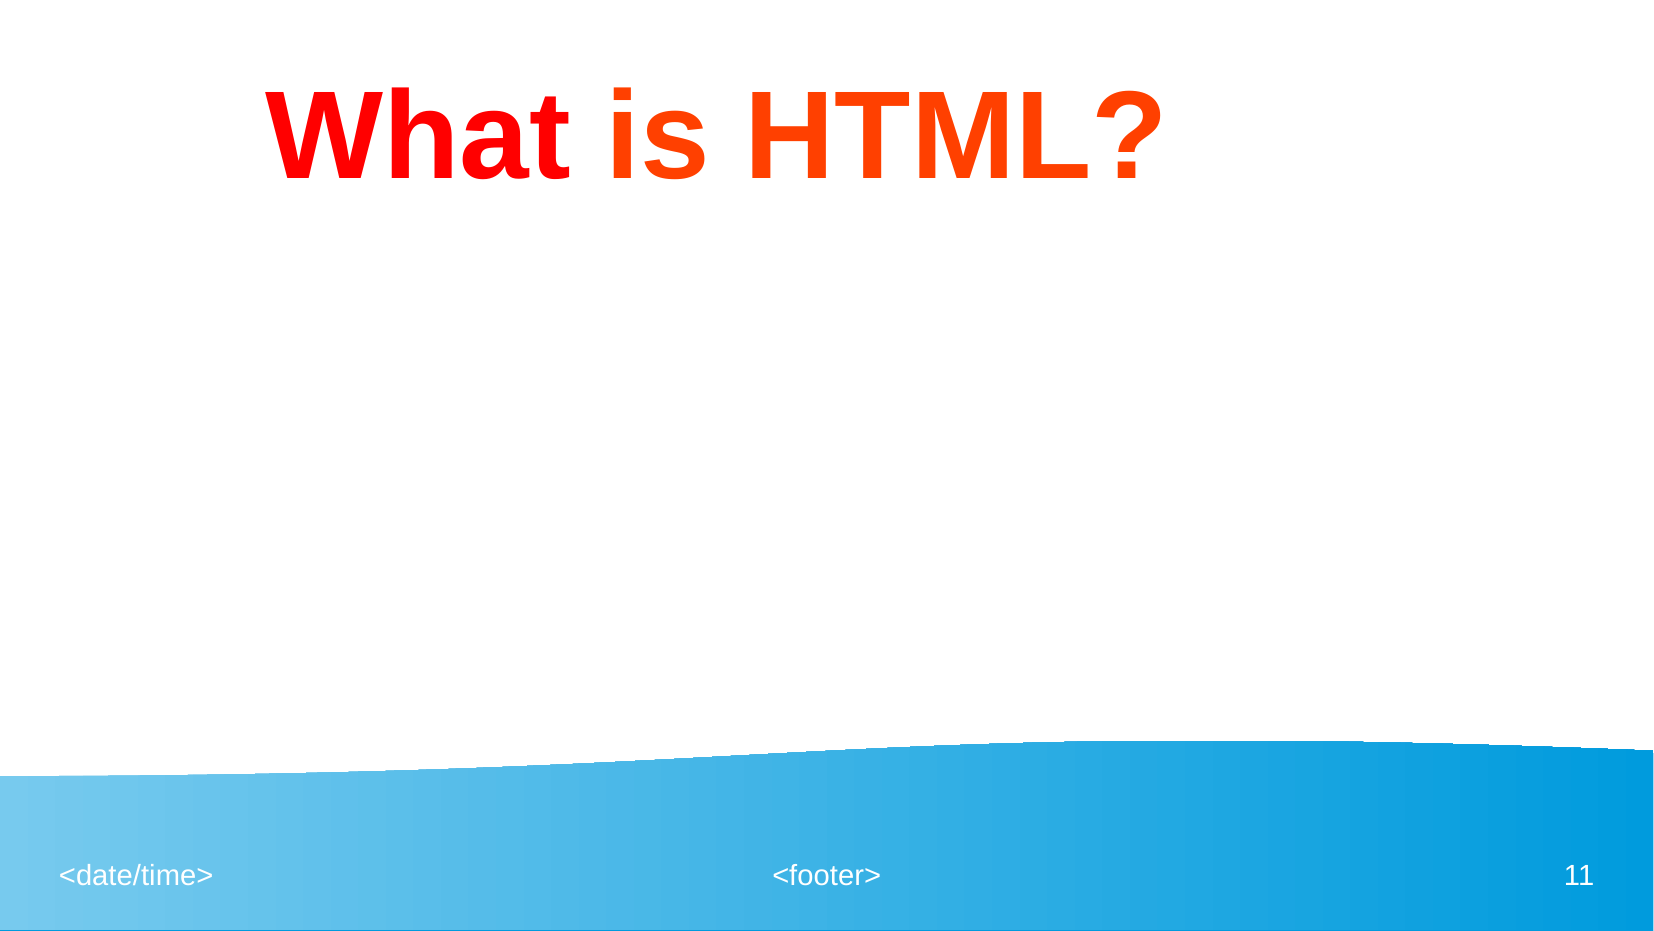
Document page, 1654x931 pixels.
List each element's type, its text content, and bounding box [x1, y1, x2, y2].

text_box What is HTML? [265, 53, 1299, 220]
